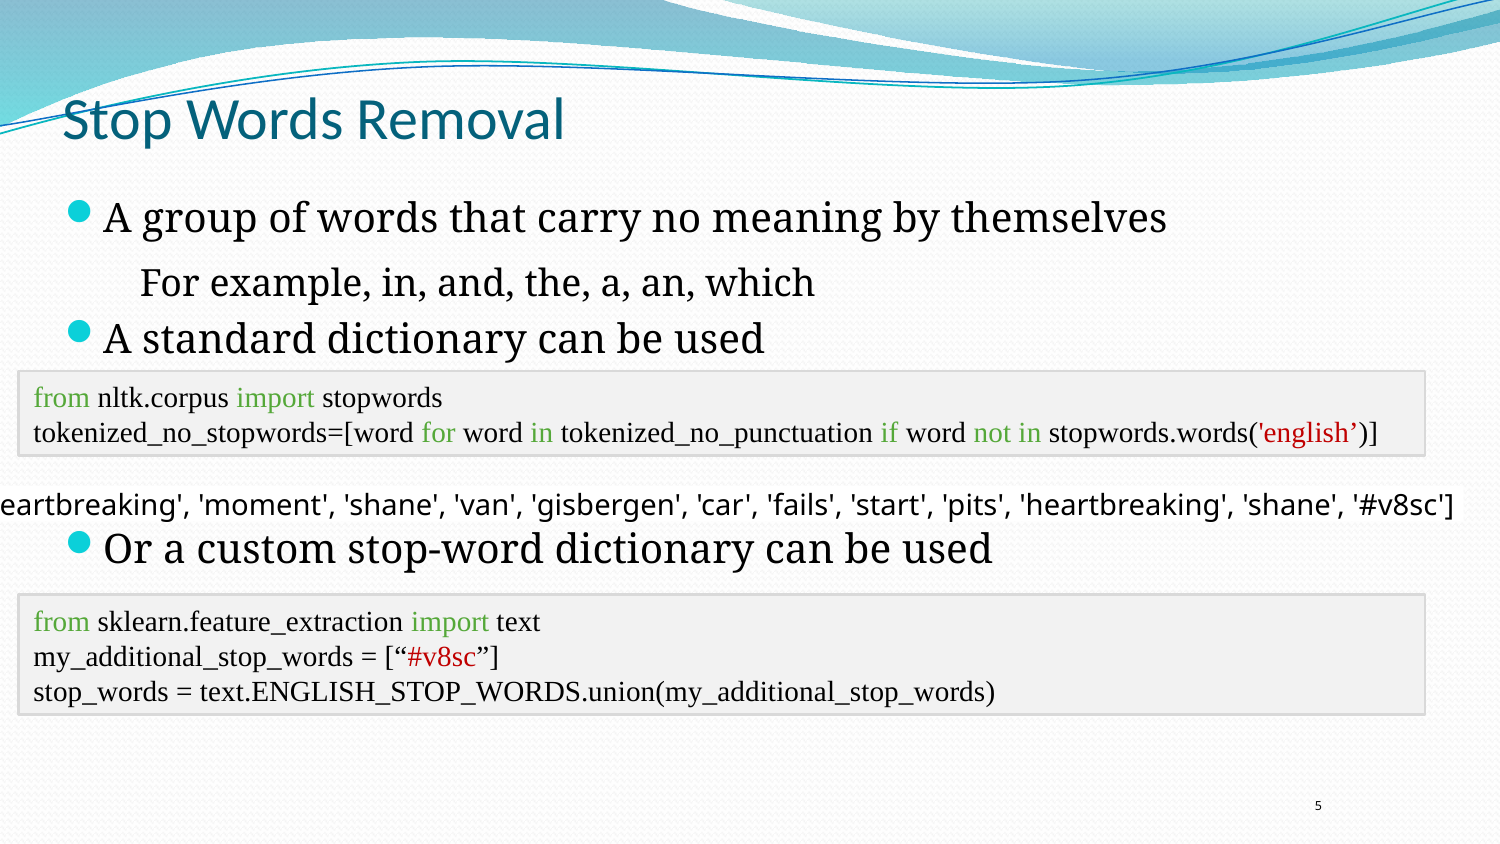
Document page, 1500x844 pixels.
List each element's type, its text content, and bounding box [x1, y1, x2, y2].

text_box from nltk.corpus import stopwords tokenized_no_stopwords=[word for word in tokenized_no_punctuation if word not in stopwords.words('english’)] [18, 370, 1425, 456]
title Stop Words Removal [62, 71, 1500, 152]
text_box from sklearn.feature_extraction import text my_additional_stop_words = [“#v8sc”] stop_words = text.ENGLISH_STOP_WORDS.union(my_additional_stop_words) [18, 594, 1425, 715]
text_box 'heartbreaking', 'moment', 'shane', 'van', 'gisbergen', 'car', 'fails', 'start', 'pits', 'heartbreaking', 'shane', '#v8sc'] [0, 485, 1464, 521]
slide_number 5 [1299, 782, 1425, 827]
list A group of words that carry no meaning by themselves For example, in, and, the, a, an, which A standard dictionary can be used Or a custom stop-word dictionary can be used [50, 184, 1488, 797]
